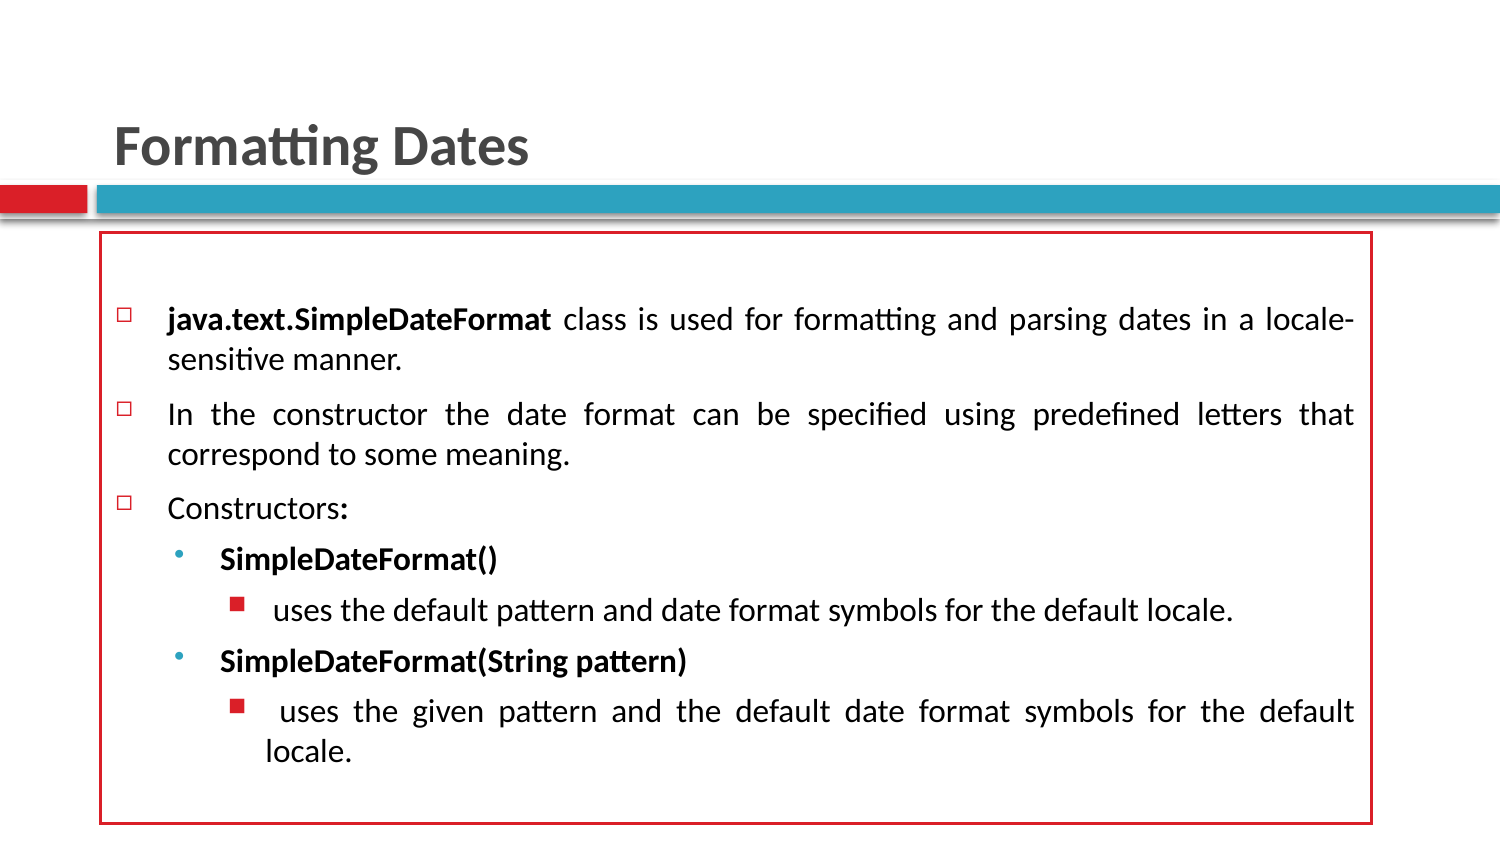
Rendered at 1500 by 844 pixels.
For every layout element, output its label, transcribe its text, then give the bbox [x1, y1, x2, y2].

title Formatting Dates [99, 18, 1500, 185]
list java.text.SimpleDateFormat class is used for formatting and parsing dates in a locale-sensitive manner. In the constructor the date format can be specified using predefined letters that correspond to some meaning. Constructors: SimpleDateFormat() uses the default pattern and date format symbols for the default locale. SimpleDateFormat(String pattern) uses the given pattern and the default date format symbols for the default locale. [99, 231, 1373, 825]
